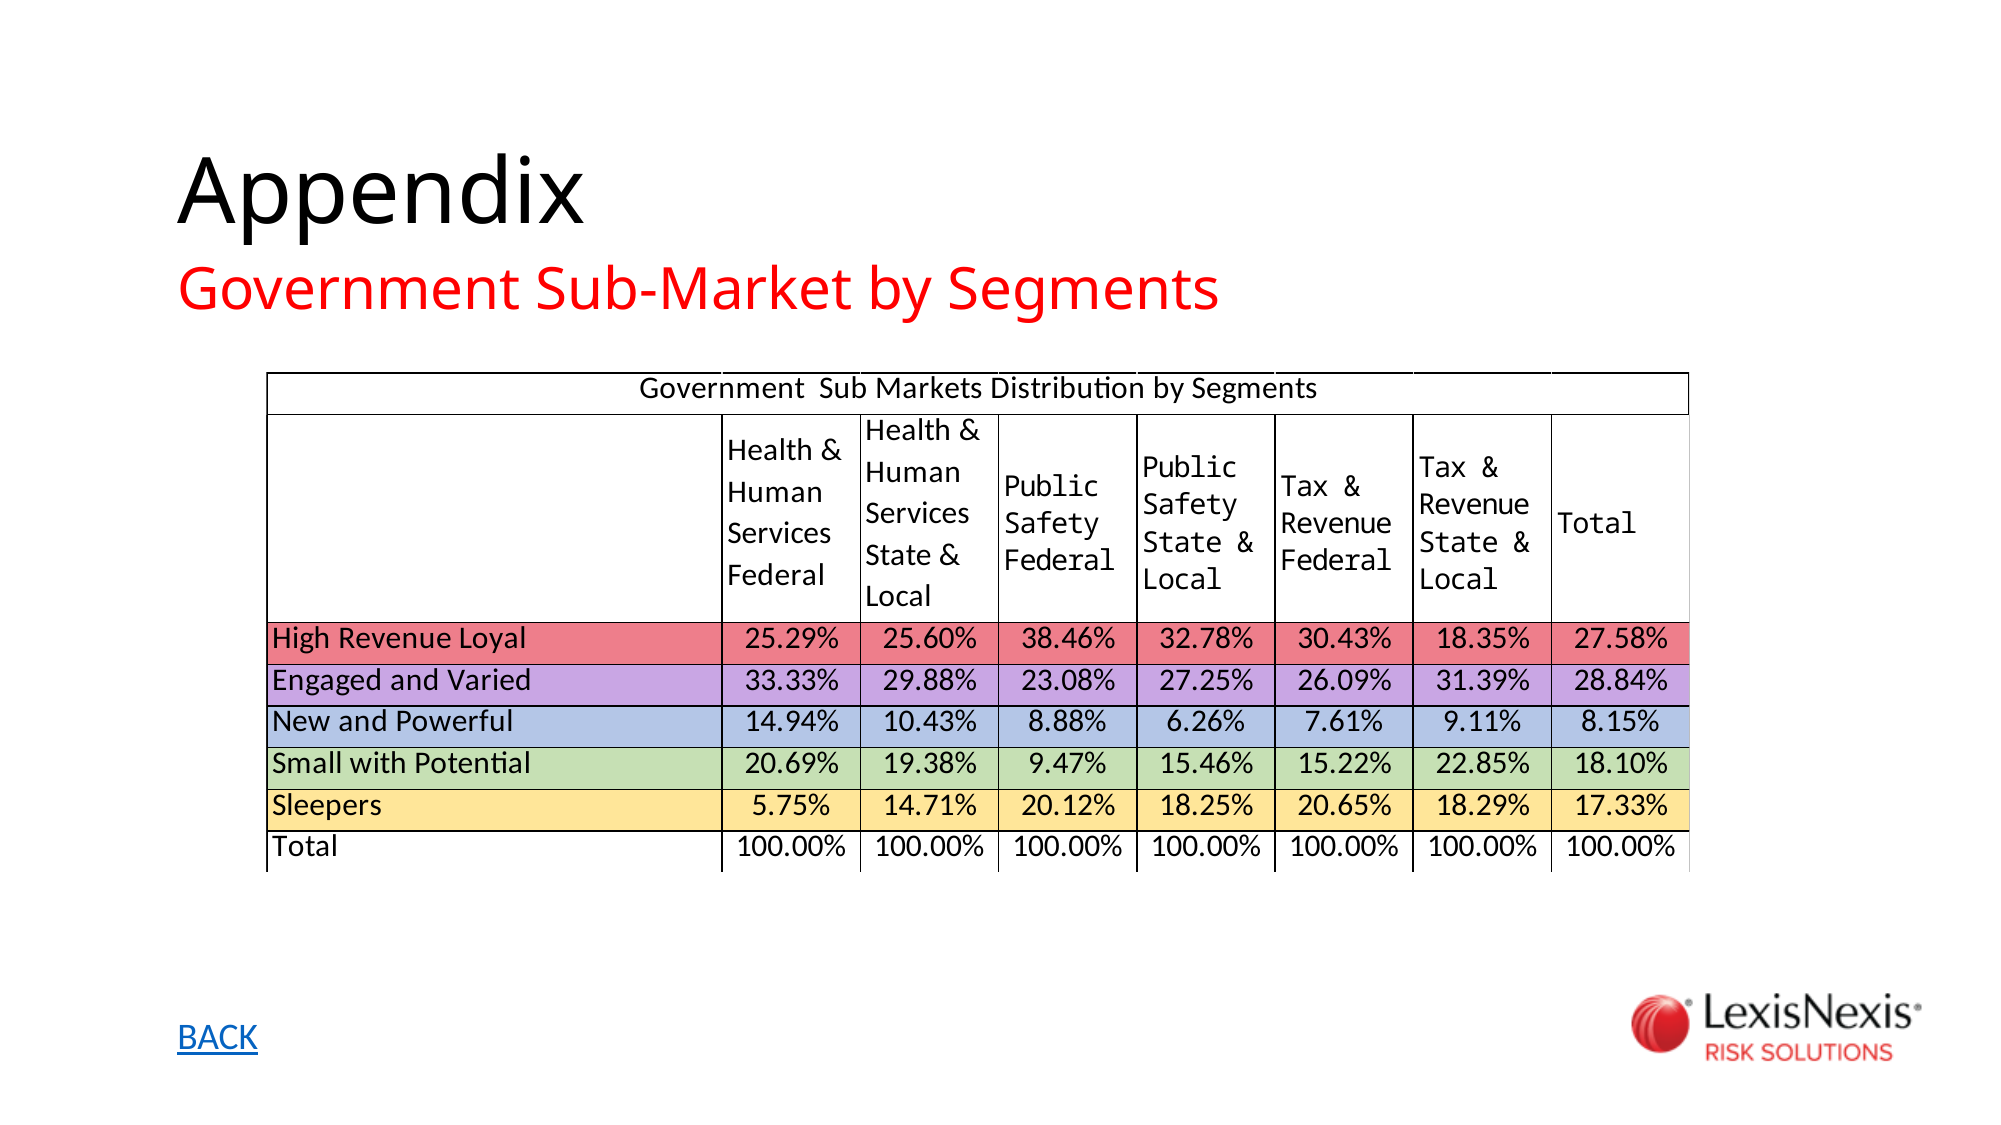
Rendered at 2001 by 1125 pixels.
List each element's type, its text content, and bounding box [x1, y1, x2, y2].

title Government Sub-Market by Segments [162, 303, 1888, 400]
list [266, 372, 1691, 874]
text_box BACK [162, 1004, 338, 1065]
text_box Appendix [162, 84, 1888, 303]
picture [1588, 948, 1939, 1080]
